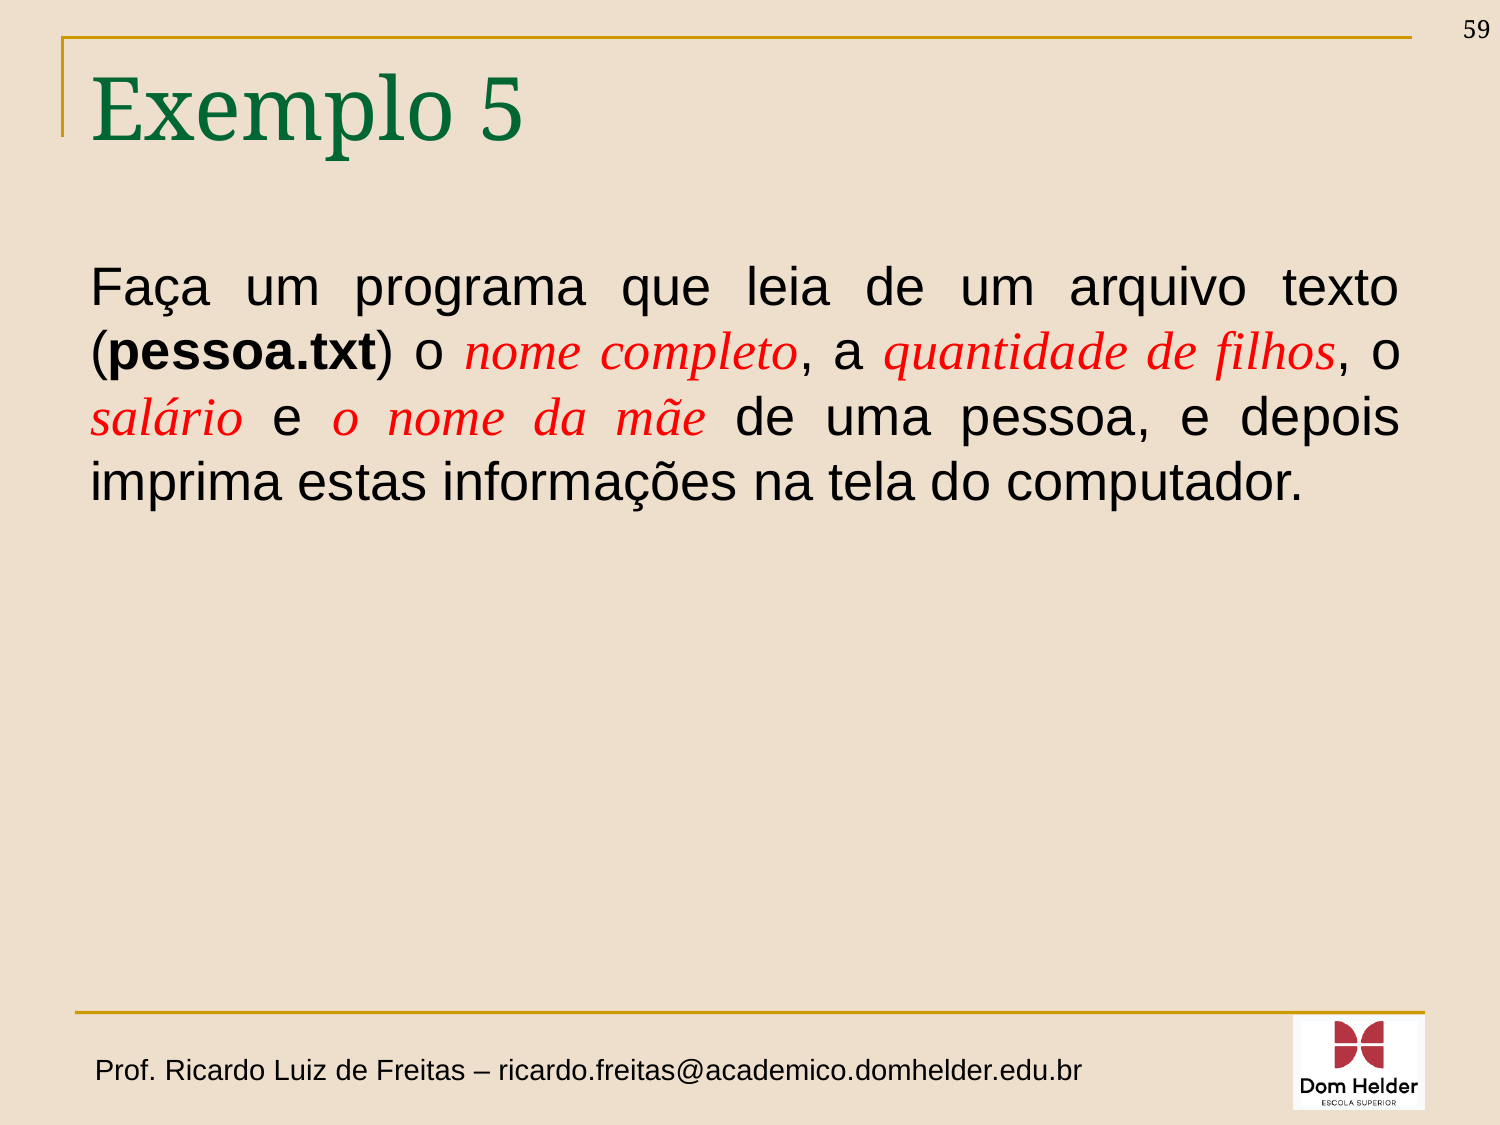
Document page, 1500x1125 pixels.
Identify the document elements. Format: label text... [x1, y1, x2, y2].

picture [1293, 1015, 1425, 1110]
slide_number 59 [1392, 0, 1500, 55]
title Exemplo 5 [75, 45, 1425, 233]
list Faça um programa que leia de um arquivo texto (pessoa.txt) o nome completo, a quantidade de filhos, o salário e o nome da mãe de uma pessoa, e depois imprima estas informações na tela do computador. [75, 243, 1417, 997]
